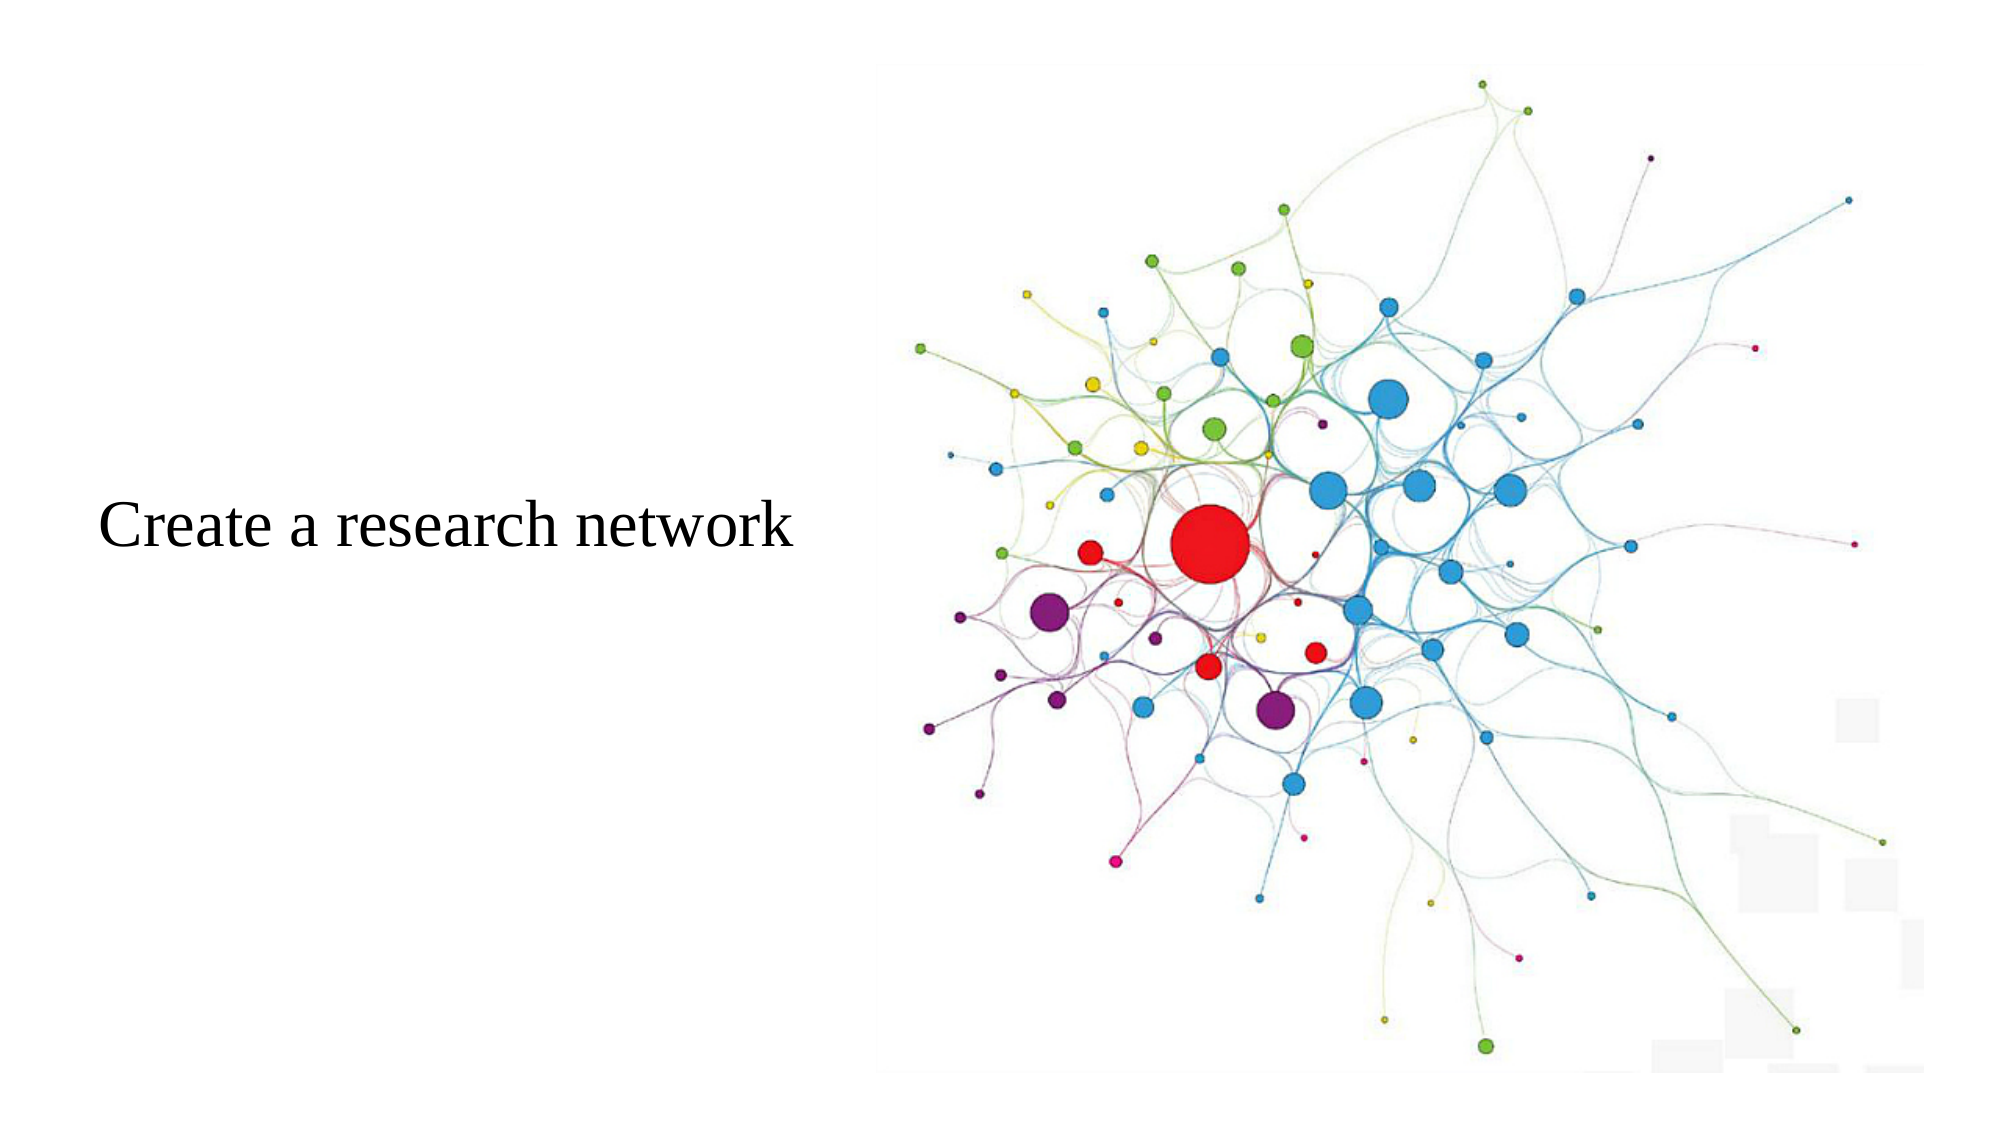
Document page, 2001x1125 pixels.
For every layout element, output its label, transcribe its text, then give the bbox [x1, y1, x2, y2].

text_box Create a research network [84, 467, 876, 568]
picture [876, 64, 1924, 1073]
